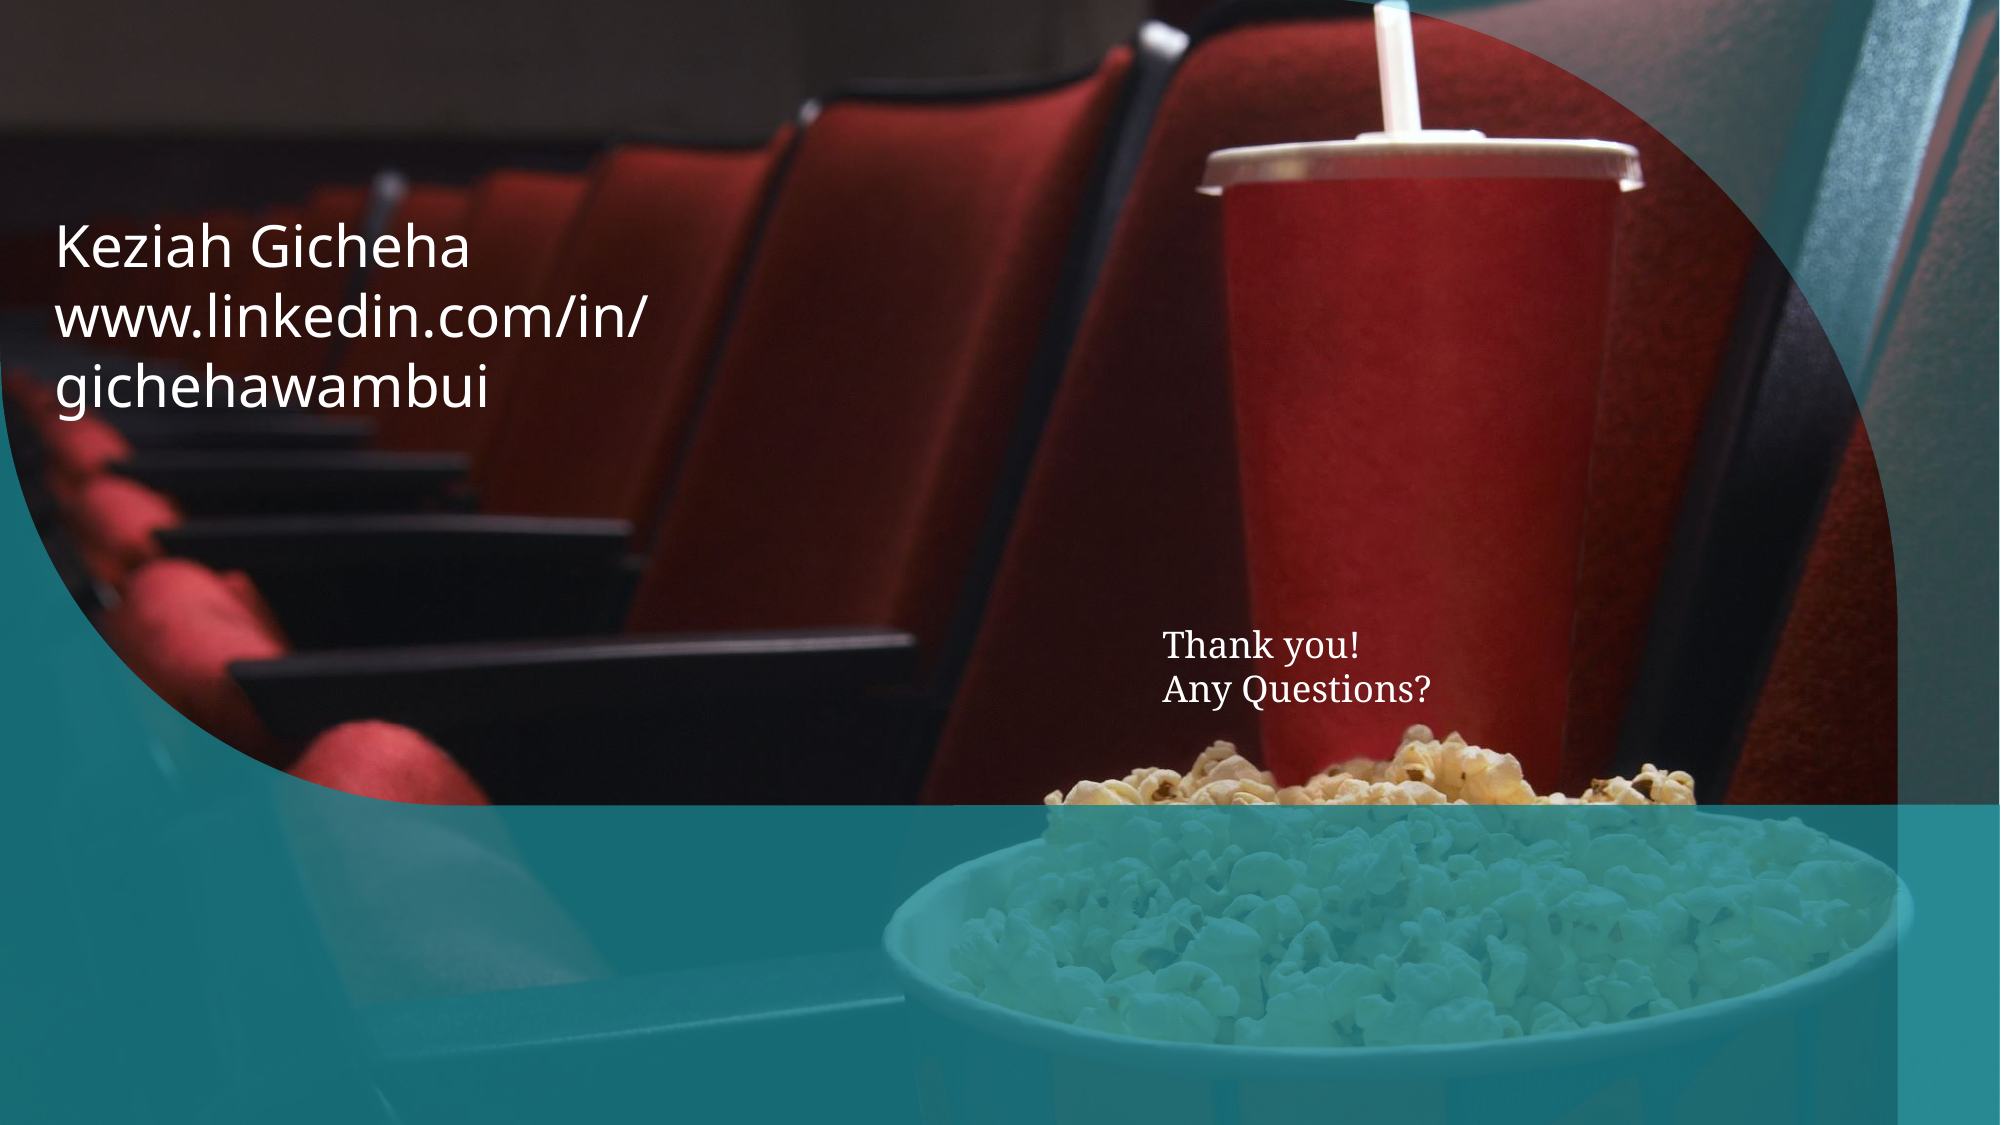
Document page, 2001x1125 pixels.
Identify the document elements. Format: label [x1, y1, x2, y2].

list [0, 0, 2000, 1125]
